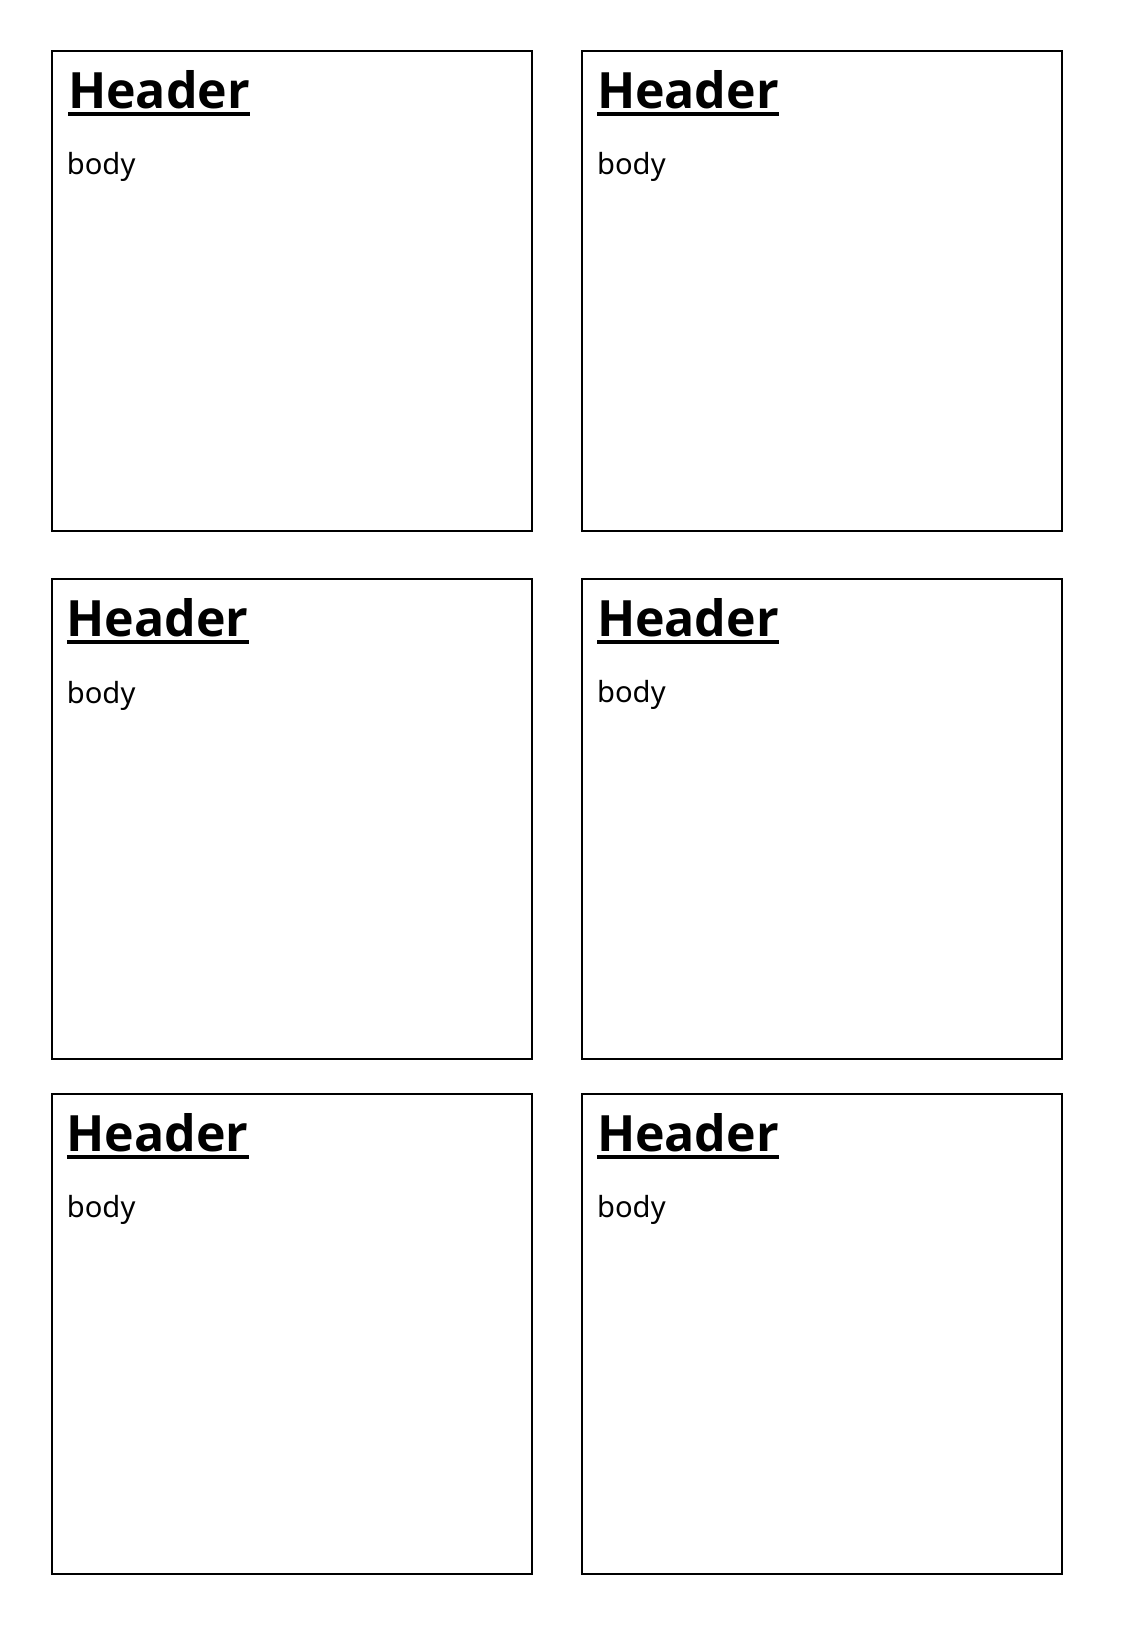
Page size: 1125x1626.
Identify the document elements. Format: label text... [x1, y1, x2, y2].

text_box Header [582, 579, 1063, 654]
text_box body [582, 666, 1034, 716]
text_box [51, 578, 533, 1060]
text_box Header [52, 579, 533, 654]
text_box Header [582, 1094, 1063, 1169]
text_box Header [52, 1094, 533, 1169]
text_box [581, 578, 1063, 1060]
text_box body [52, 667, 504, 718]
text_box [581, 50, 1063, 532]
text_box body [52, 1180, 504, 1231]
text_box [581, 1093, 1063, 1575]
text_box [51, 1093, 533, 1575]
text_box body [582, 1181, 1034, 1231]
text_box Header [53, 50, 534, 126]
text_box Header [582, 50, 1063, 126]
text_box body [582, 137, 1034, 188]
text_box body [52, 137, 504, 188]
text_box [51, 50, 533, 532]
